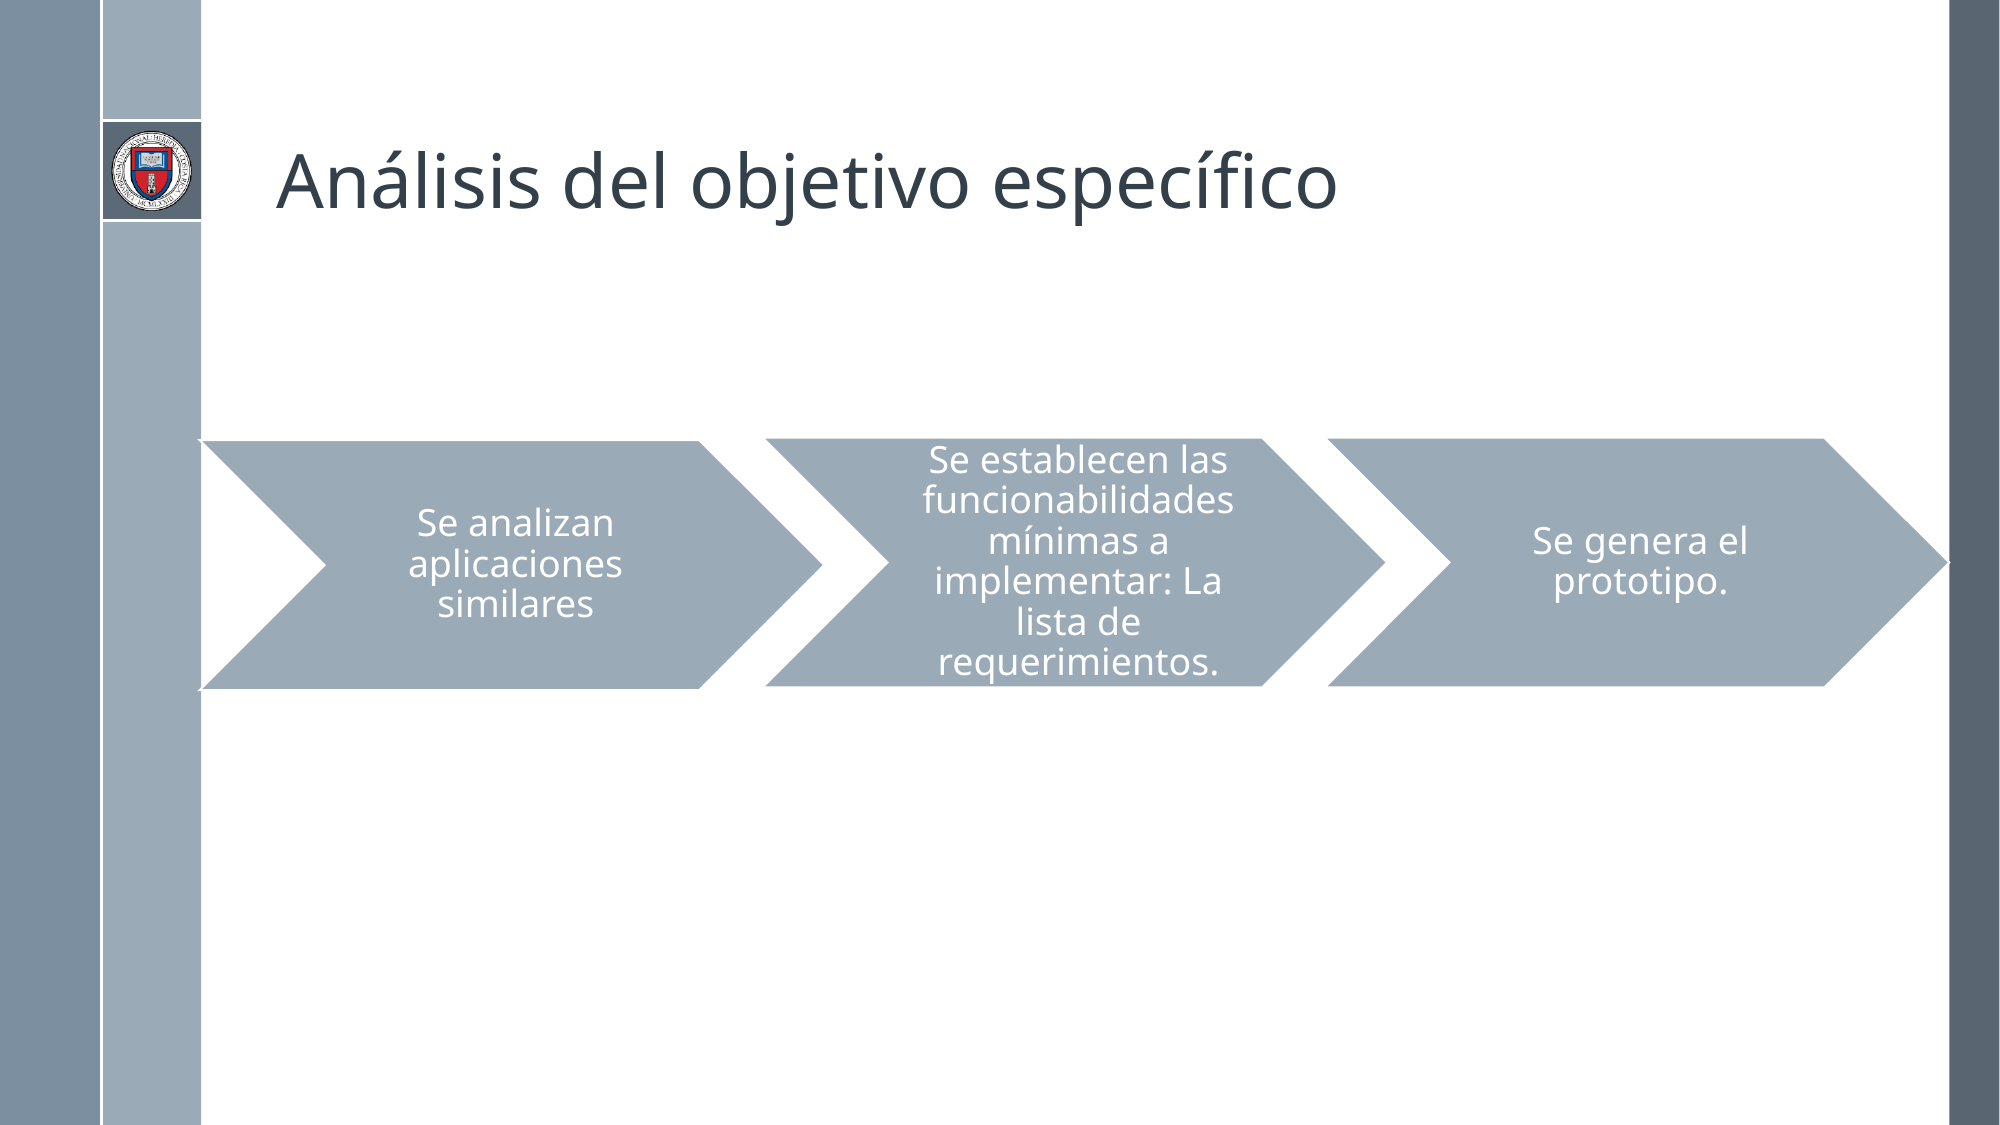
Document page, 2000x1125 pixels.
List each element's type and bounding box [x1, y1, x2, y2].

picture [107, 126, 196, 215]
text_box [199, 0, 1950, 1125]
